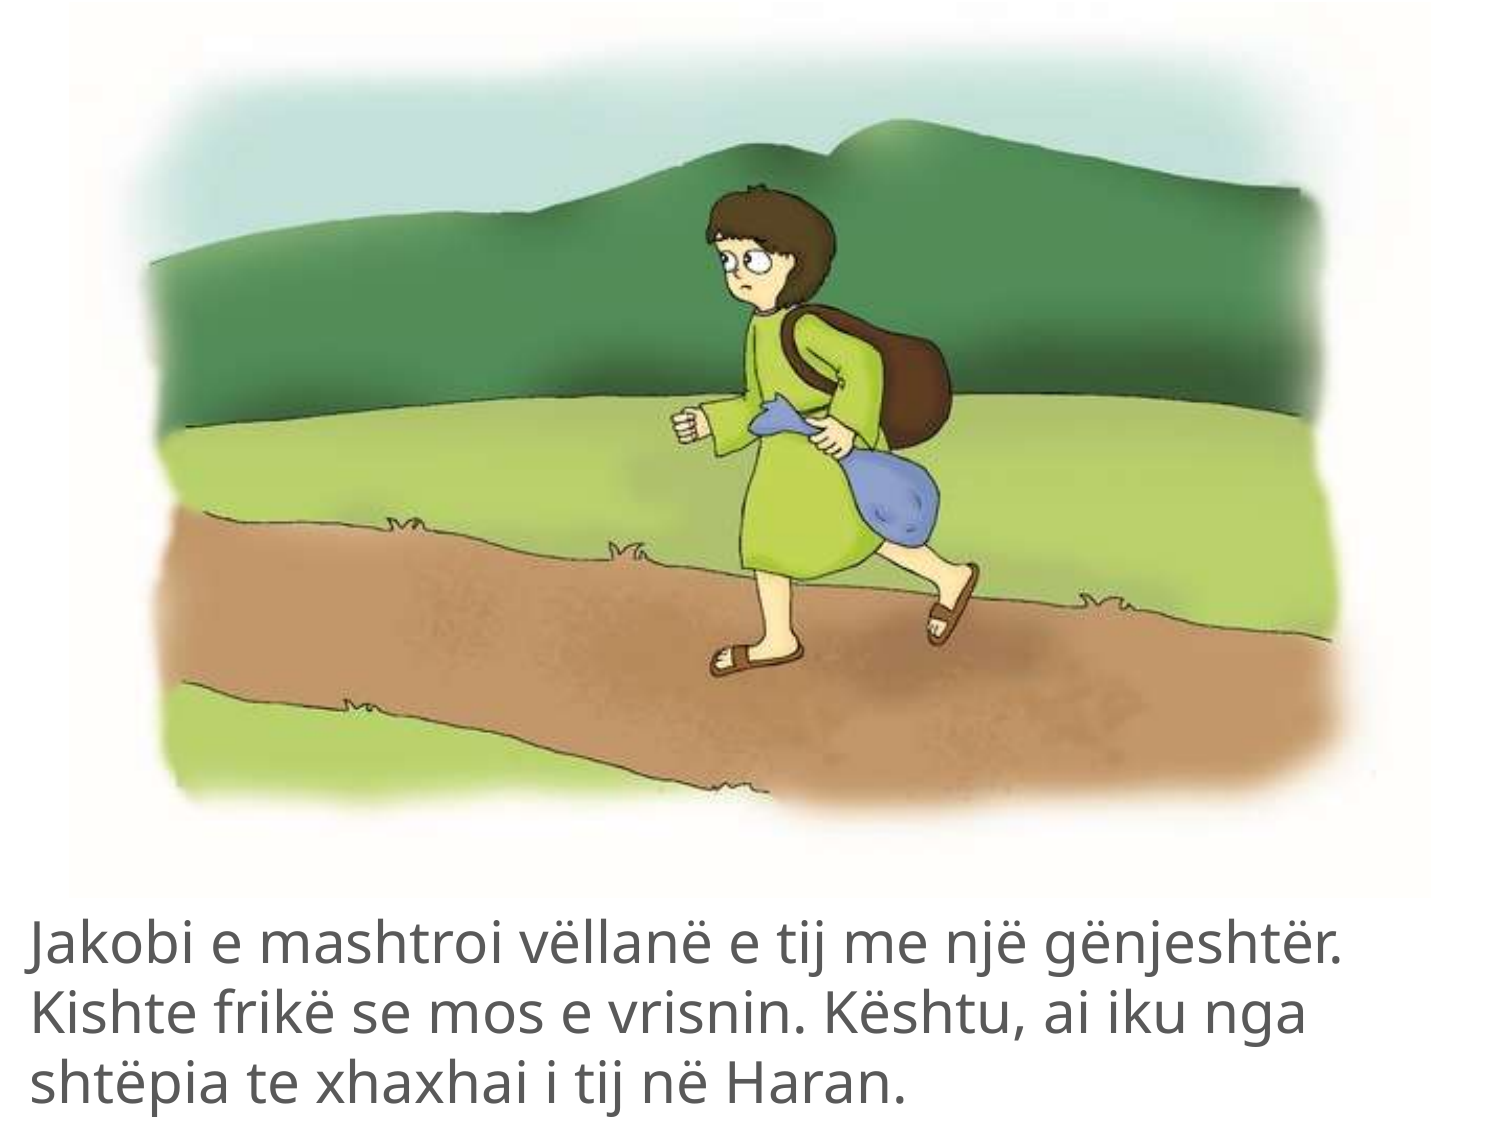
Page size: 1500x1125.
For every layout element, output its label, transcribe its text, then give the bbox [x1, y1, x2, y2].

picture [69, 1, 1431, 899]
text_box Jakobi e mashtroi vëllanë e tij me një gënjeshtër. Kishte frikë se mos e vrisnin. Kështu, ai iku nga shtëpia te xhaxhai i tij në Haran. [14, 897, 1486, 1123]
